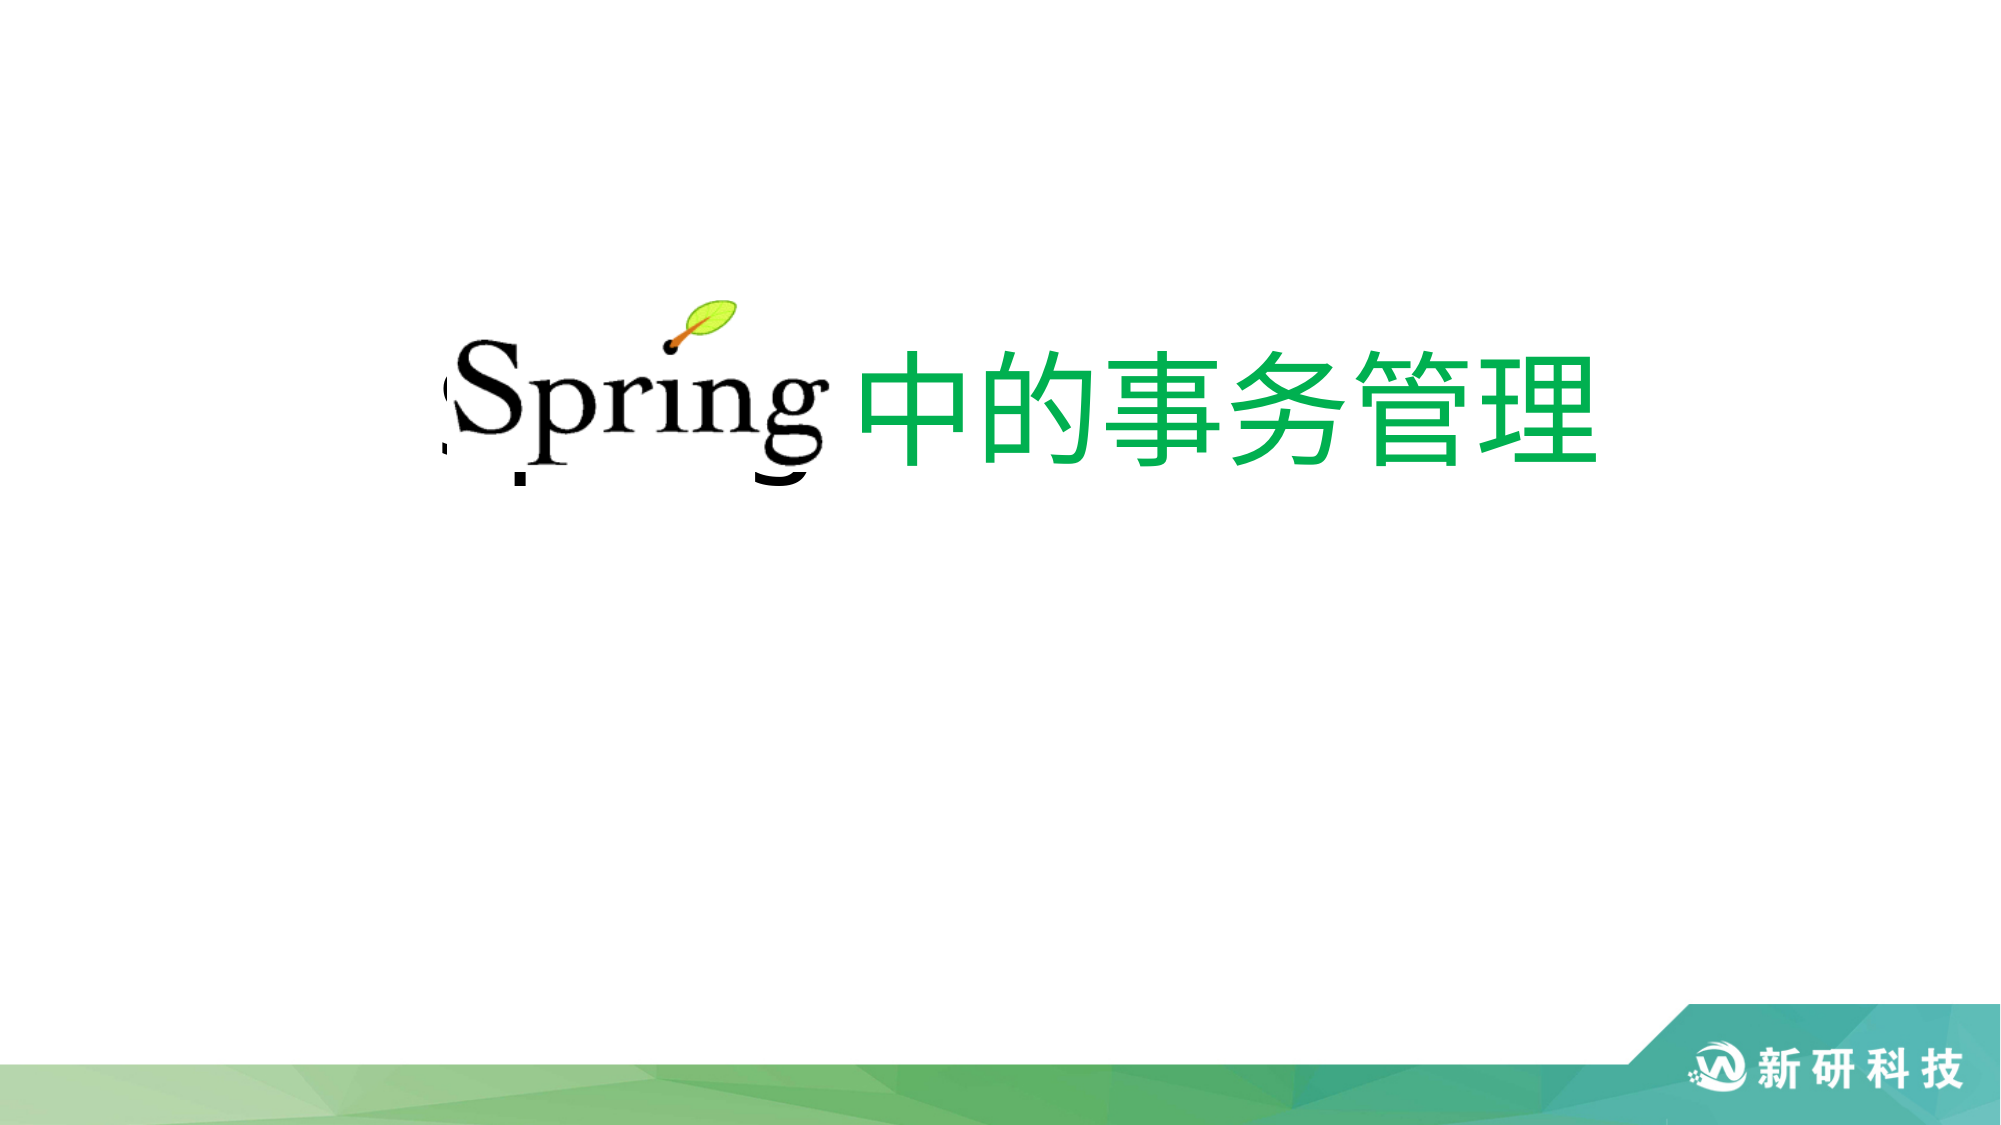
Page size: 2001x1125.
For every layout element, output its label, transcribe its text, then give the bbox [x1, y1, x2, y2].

picture [0, 0, 2001, 1125]
title Spring中的事务管理 [356, 337, 1680, 492]
